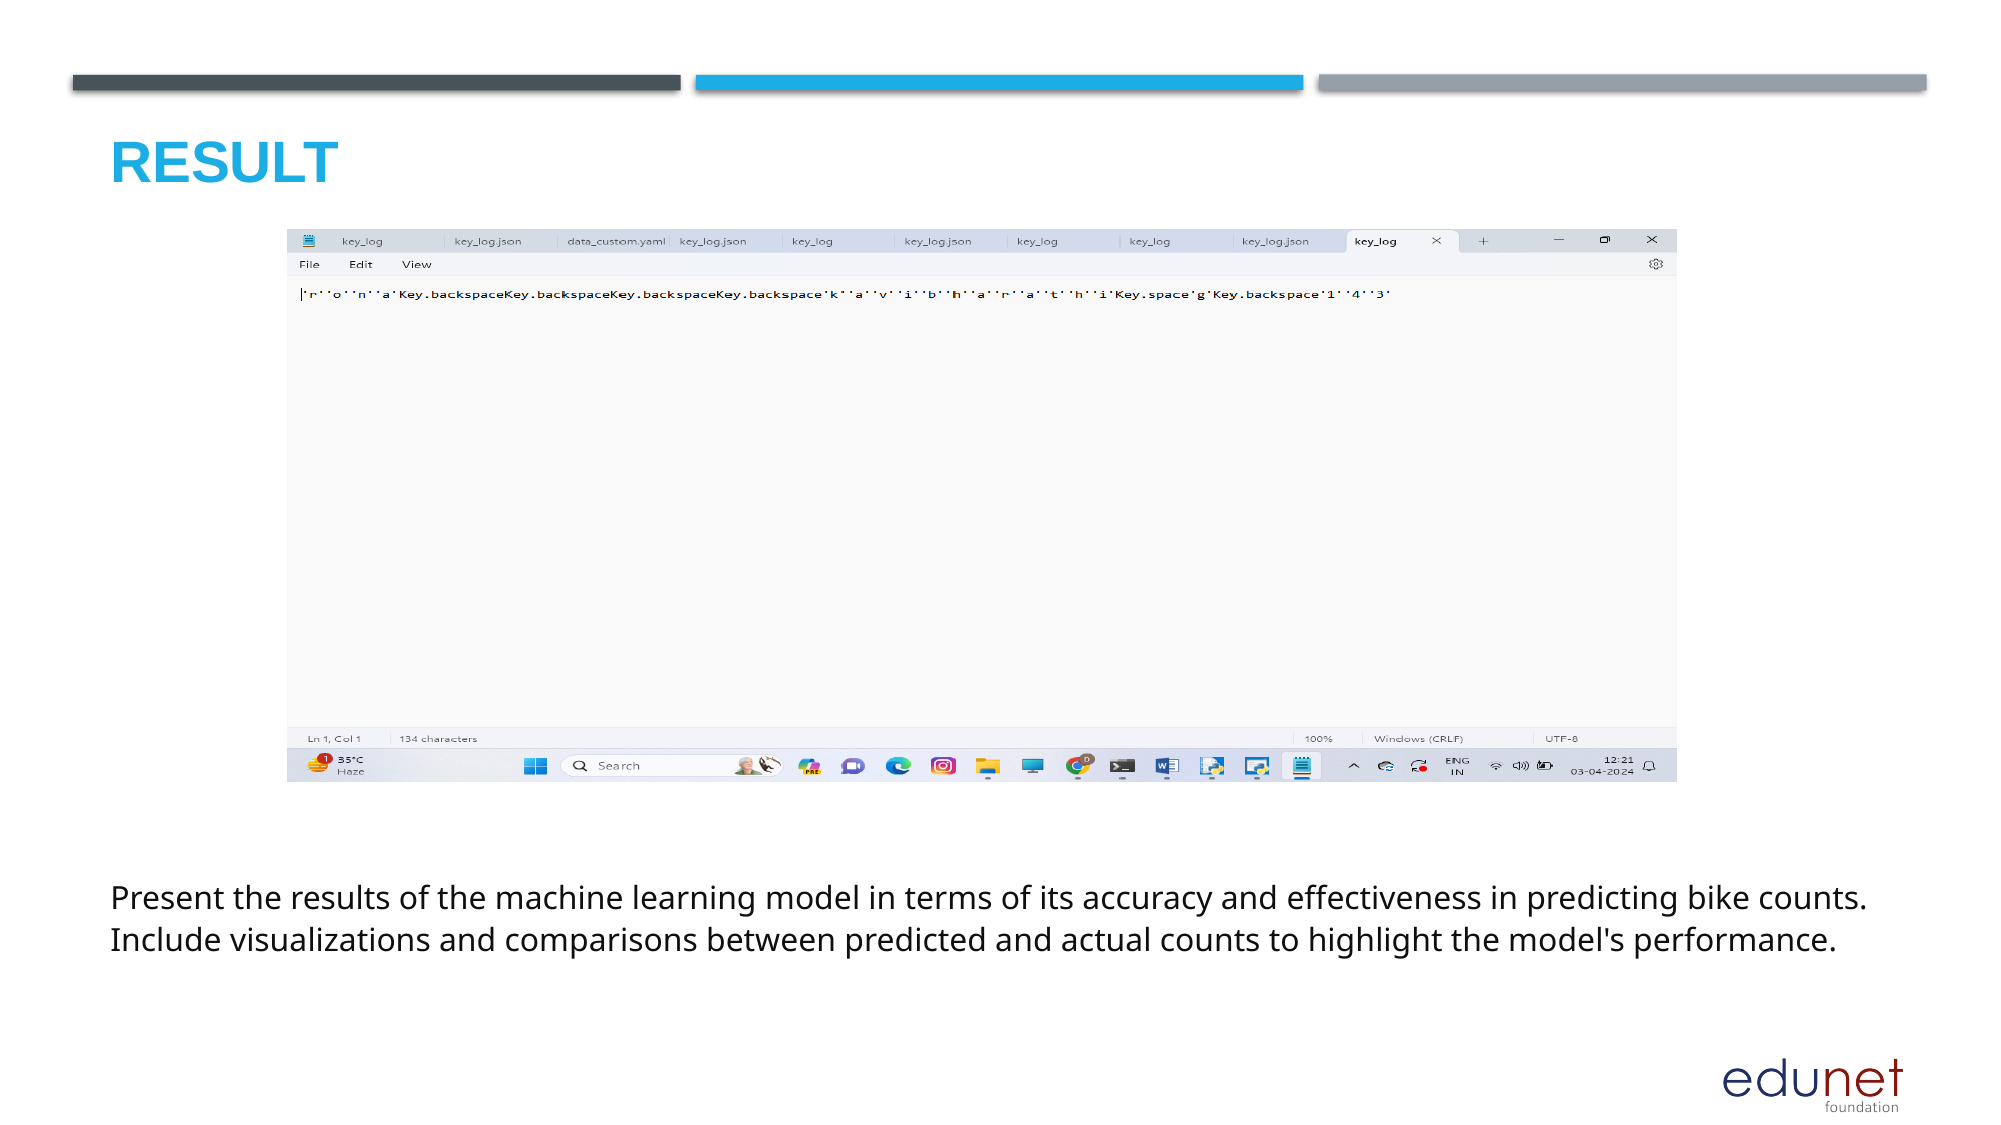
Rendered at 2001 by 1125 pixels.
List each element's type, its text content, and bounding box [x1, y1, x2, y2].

picture [287, 229, 1678, 783]
picture [1719, 1056, 1905, 1116]
list Present the results of the machine learning model in terms of its accuracy and effectiveness in predicting bike counts. Include visualizations and comparisons between predicted and actual counts to highlight the model's performance. [95, 213, 1905, 981]
title Result [95, 115, 1905, 203]
